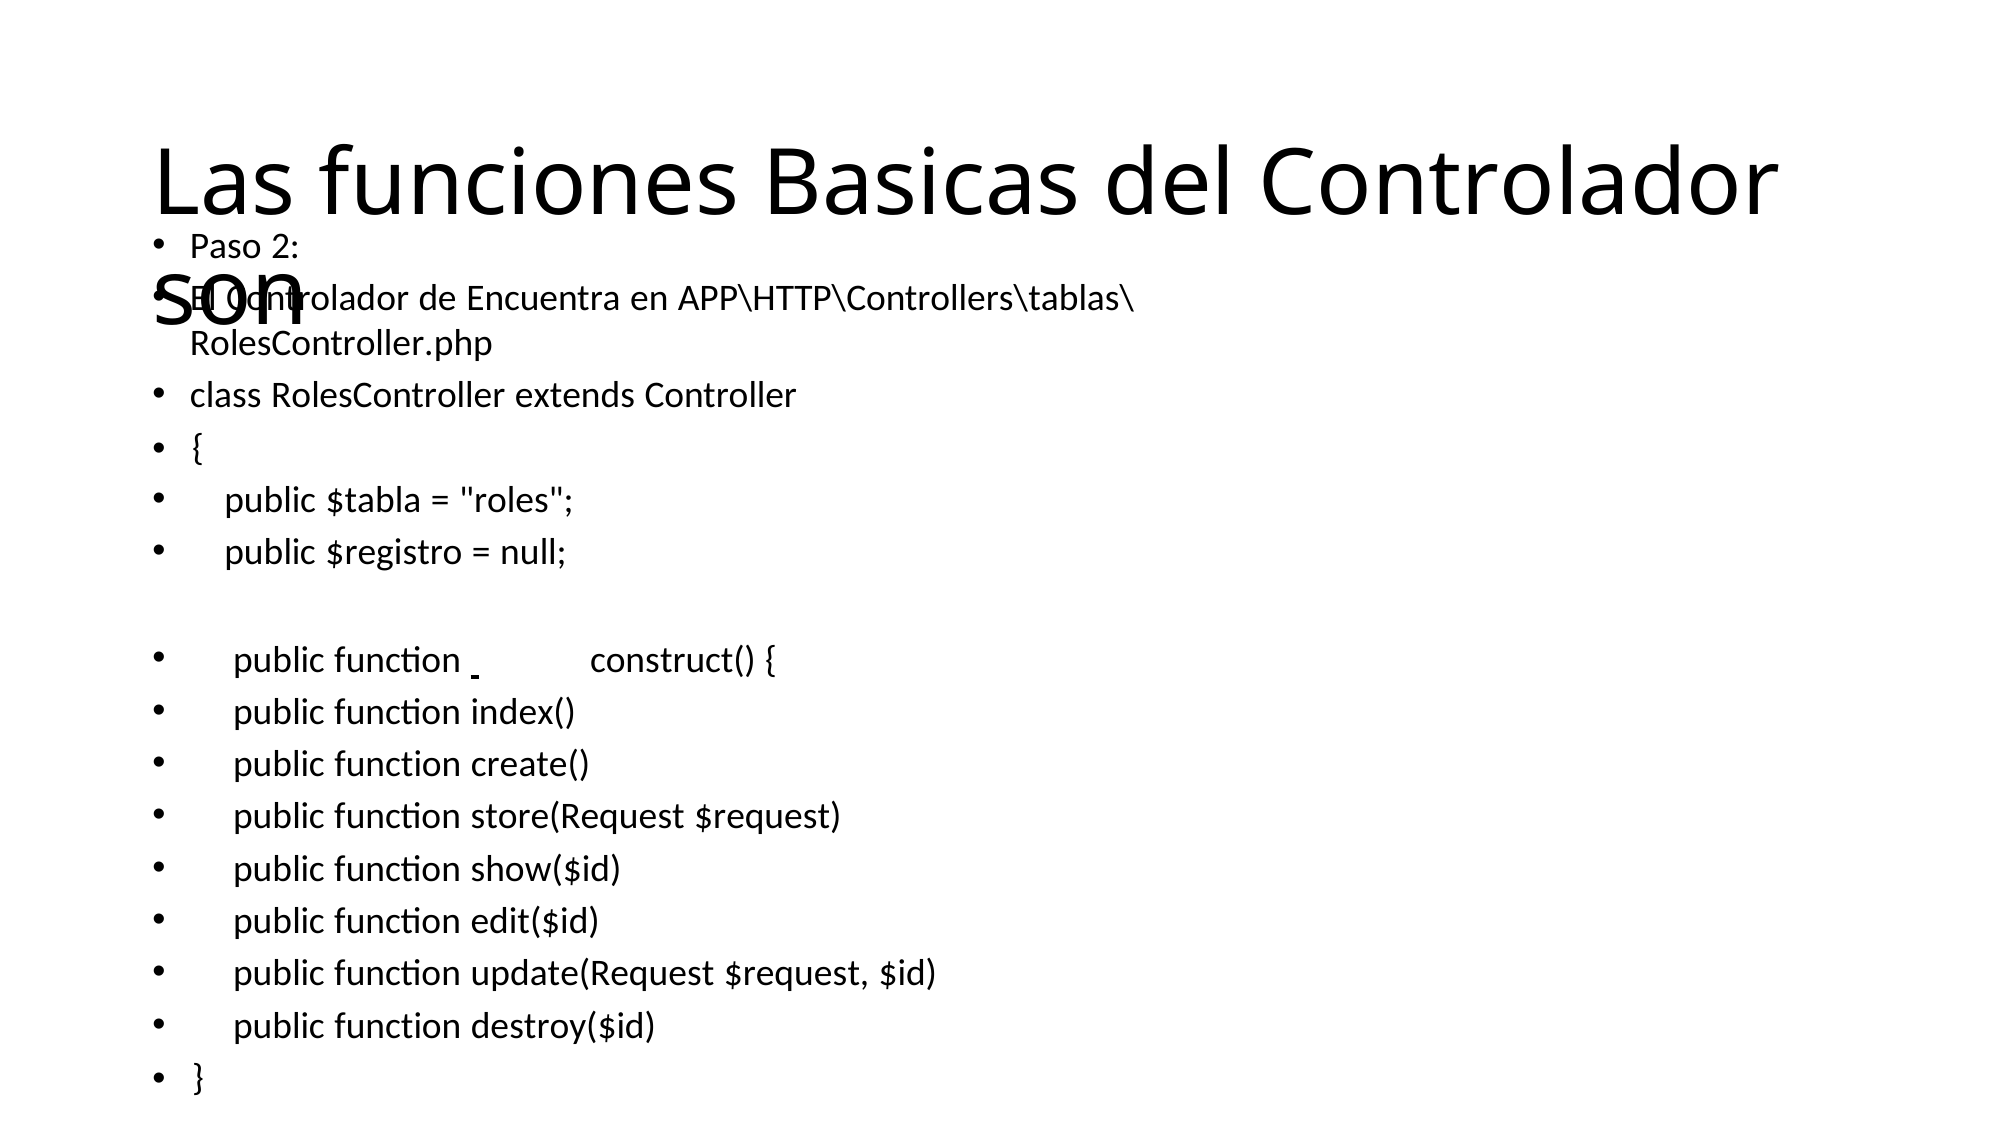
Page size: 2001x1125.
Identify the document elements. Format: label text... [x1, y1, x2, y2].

text_box Paso 2: El Controlador de Encuentra en APP\HTTP\Controllers\tablas\RolesController.php class RolesController extends Controller • { public $tabla = "roles"; public $registro = null; public function construct() { public function index() public function create() public function store(Request $request) public function show($id) public function edit($id) public function update(Request $request, $id) public function destroy($id) • } [150, 220, 1432, 1099]
title Las funciones Basicas del Controlador son [150, 75, 1850, 343]
